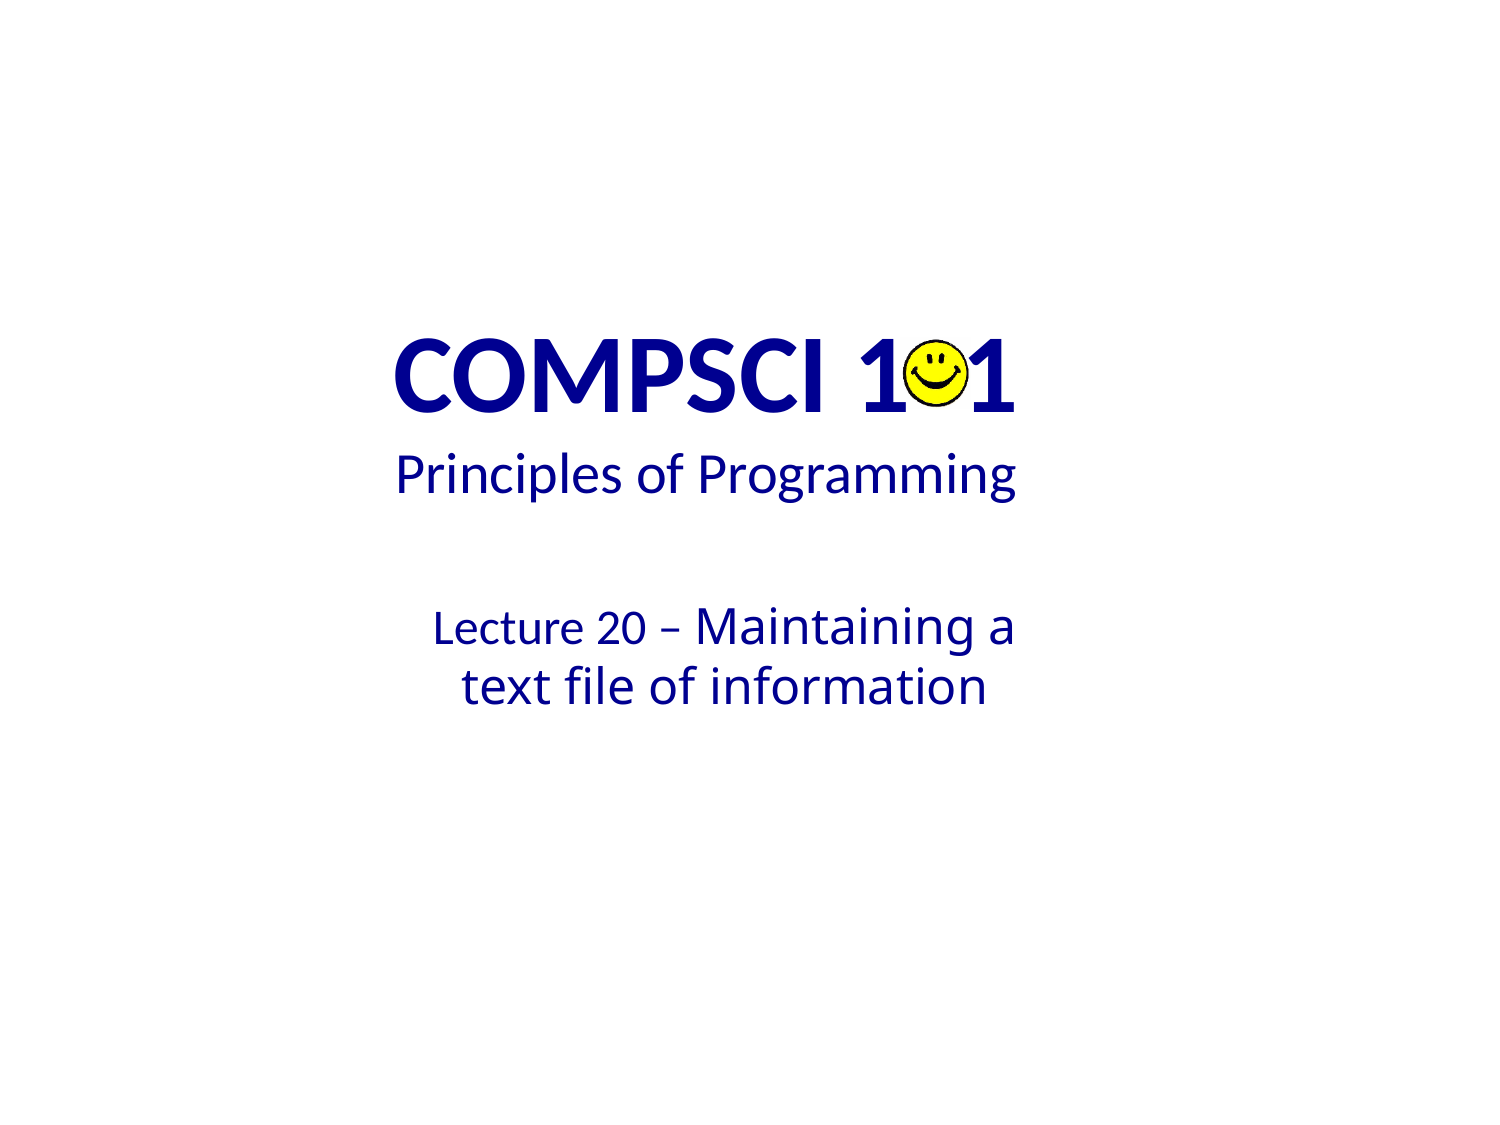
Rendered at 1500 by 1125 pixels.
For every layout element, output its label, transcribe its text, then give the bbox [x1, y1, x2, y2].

picture [899, 337, 972, 409]
text_box COMPSCI 1 1 Principles of Programming [362, 162, 1050, 513]
subtitle Lecture 20 – Maintaining a text file of information [399, 587, 1050, 938]
